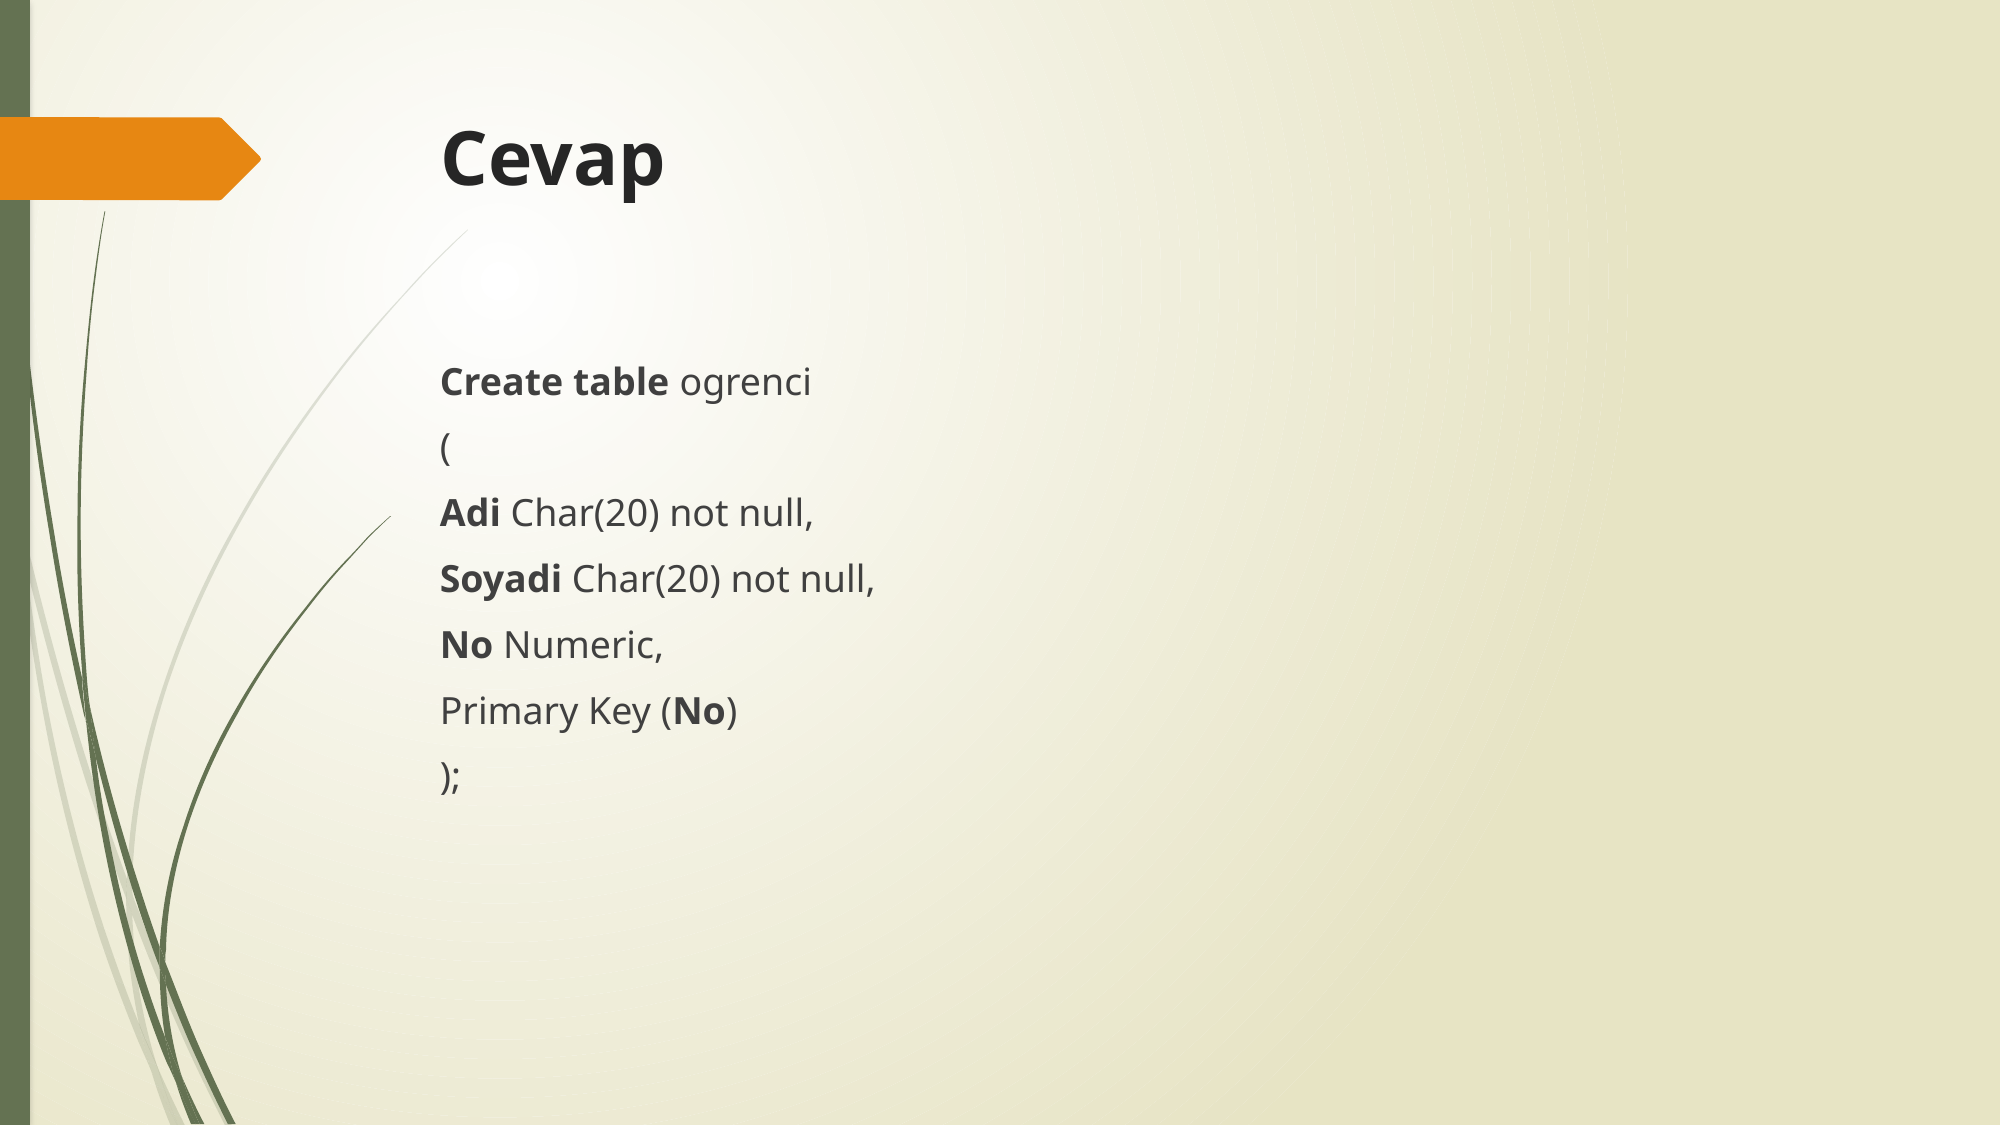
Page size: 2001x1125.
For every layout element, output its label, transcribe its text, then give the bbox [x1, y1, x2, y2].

title Cevap [425, 102, 1888, 313]
list Create table ogrenci ( Adi Char(20) not null, Soyadi Char(20) not null, No Numeric, Primary Key (No) ); [424, 350, 1888, 970]
